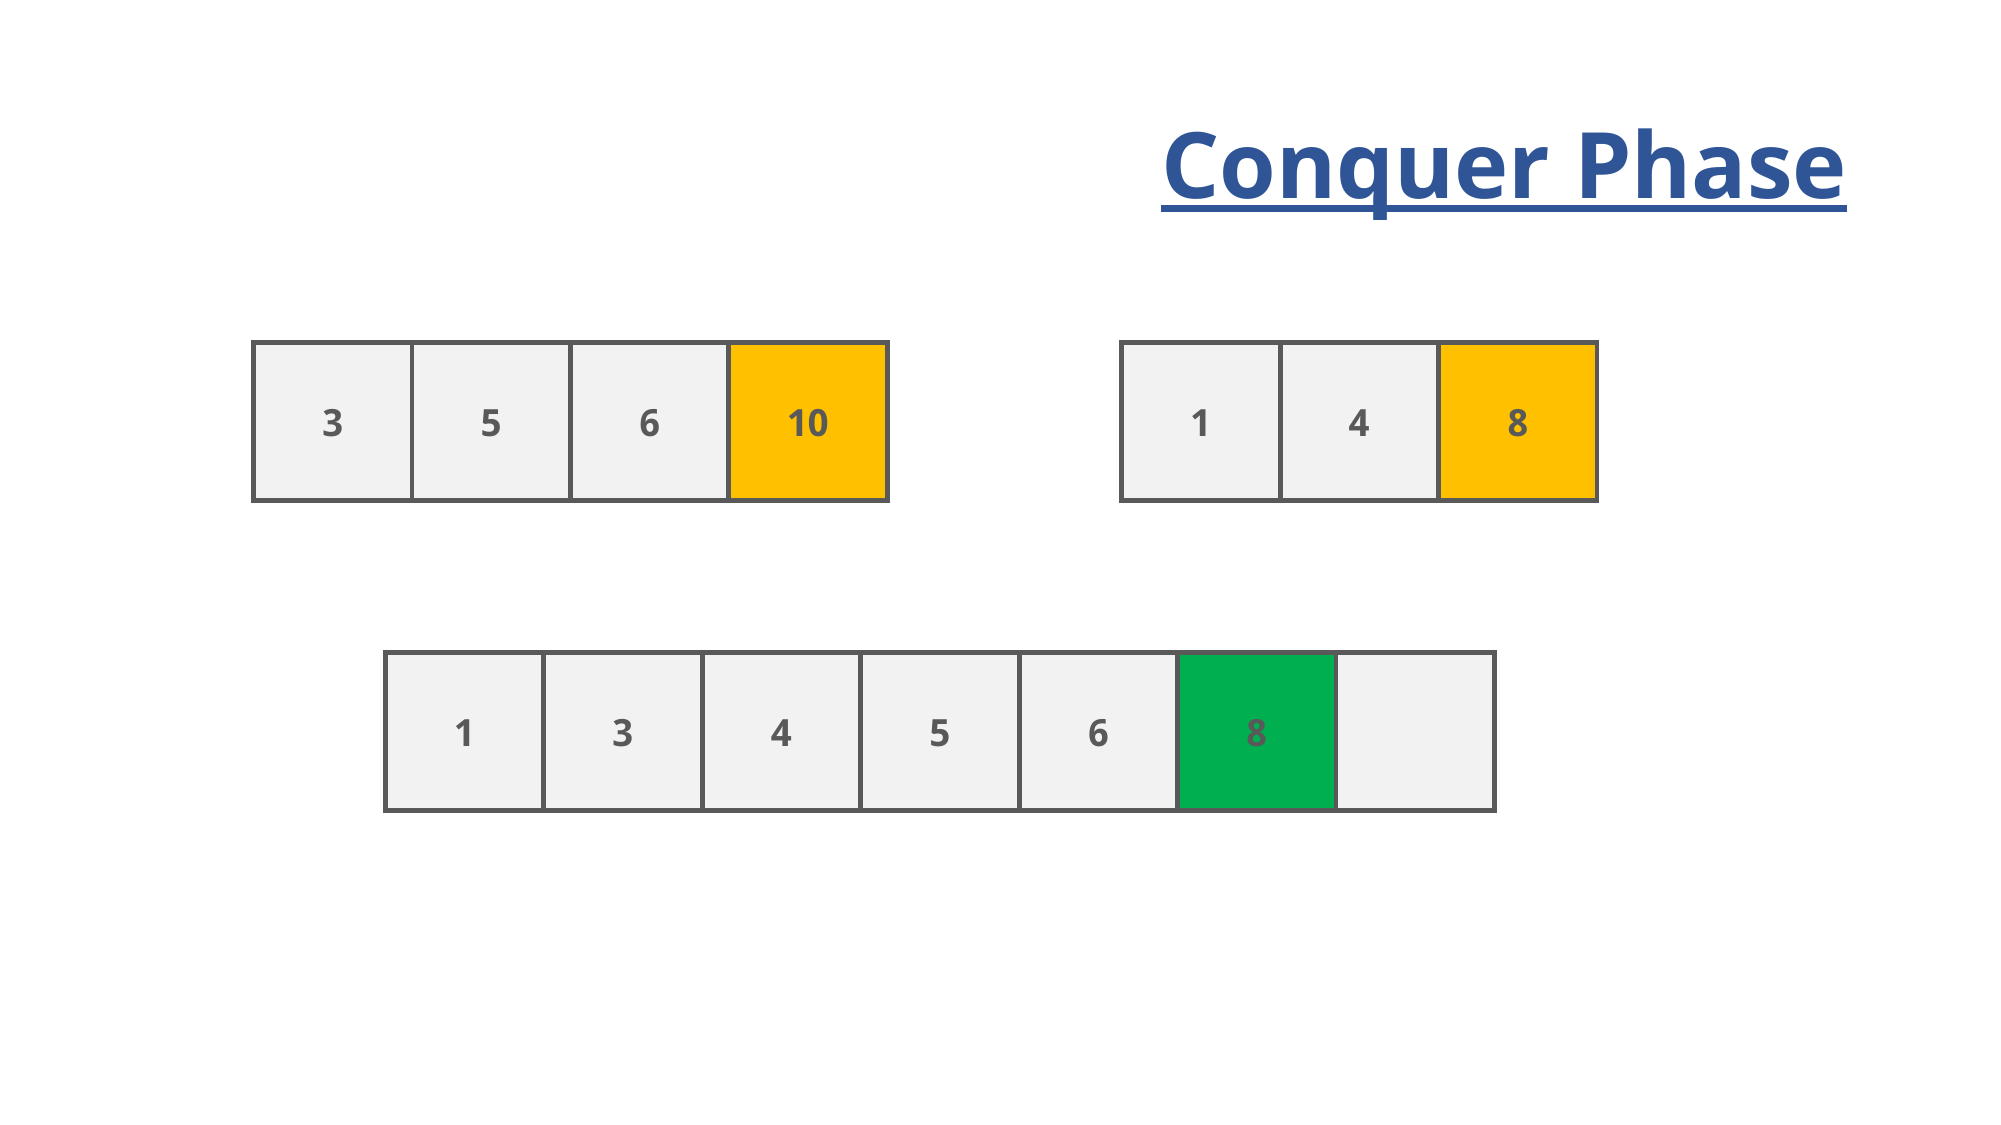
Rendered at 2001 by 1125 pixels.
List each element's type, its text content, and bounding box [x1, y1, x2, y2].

text_box 5 [860, 651, 1018, 812]
text_box 6 [1018, 651, 1177, 812]
text_box 4 [701, 651, 860, 812]
text_box 3 [252, 341, 411, 502]
text_box [1335, 651, 1495, 812]
text_box 1 [384, 651, 543, 812]
text_box 8 [1438, 341, 1598, 502]
title Conquer Phase [137, 59, 1863, 278]
text_box 1 [1121, 341, 1279, 502]
text_box 6 [569, 341, 728, 502]
text_box 4 [1279, 341, 1438, 502]
text_box 8 [1177, 651, 1335, 812]
text_box 10 [728, 341, 888, 502]
text_box 5 [411, 341, 569, 502]
text_box 3 [543, 651, 701, 812]
